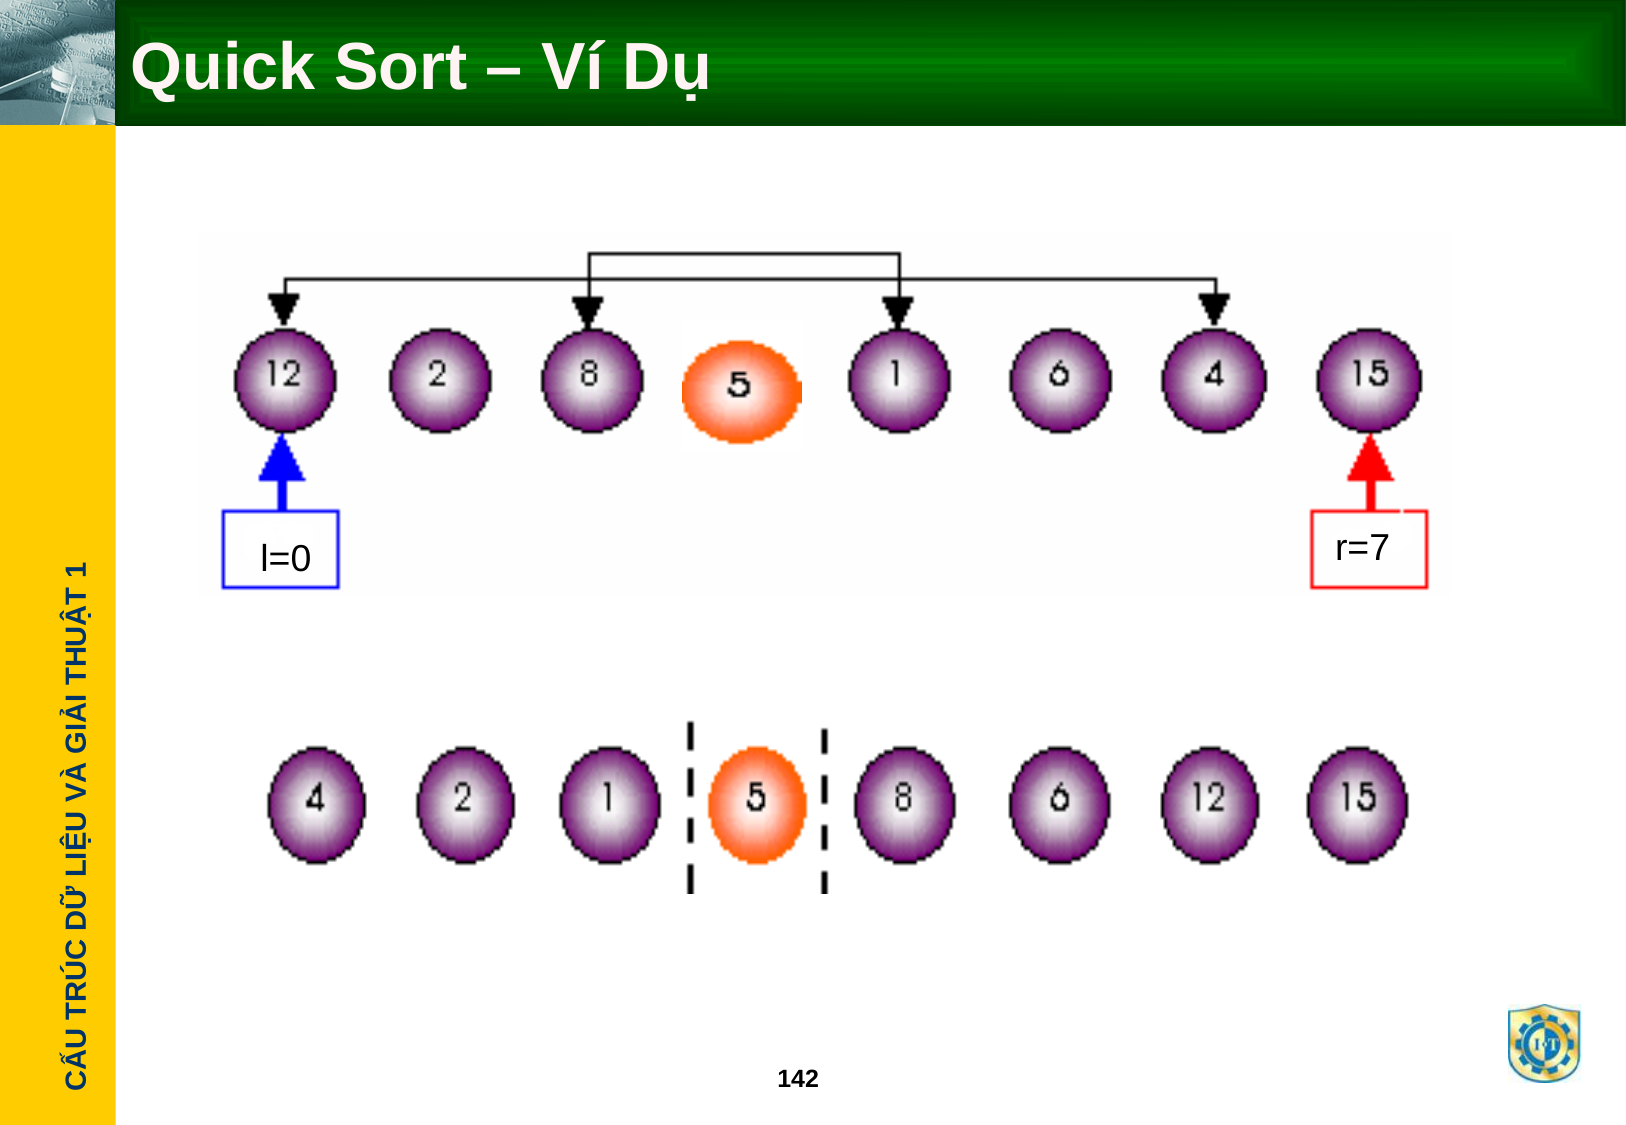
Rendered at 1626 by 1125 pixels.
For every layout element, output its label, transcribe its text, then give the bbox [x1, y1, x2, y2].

picture [1508, 1004, 1581, 1083]
picture [221, 715, 1427, 894]
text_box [197, 231, 1451, 622]
title Quick Sort – Ví Dụ [115, 0, 1625, 126]
picture [0, 0, 115, 125]
